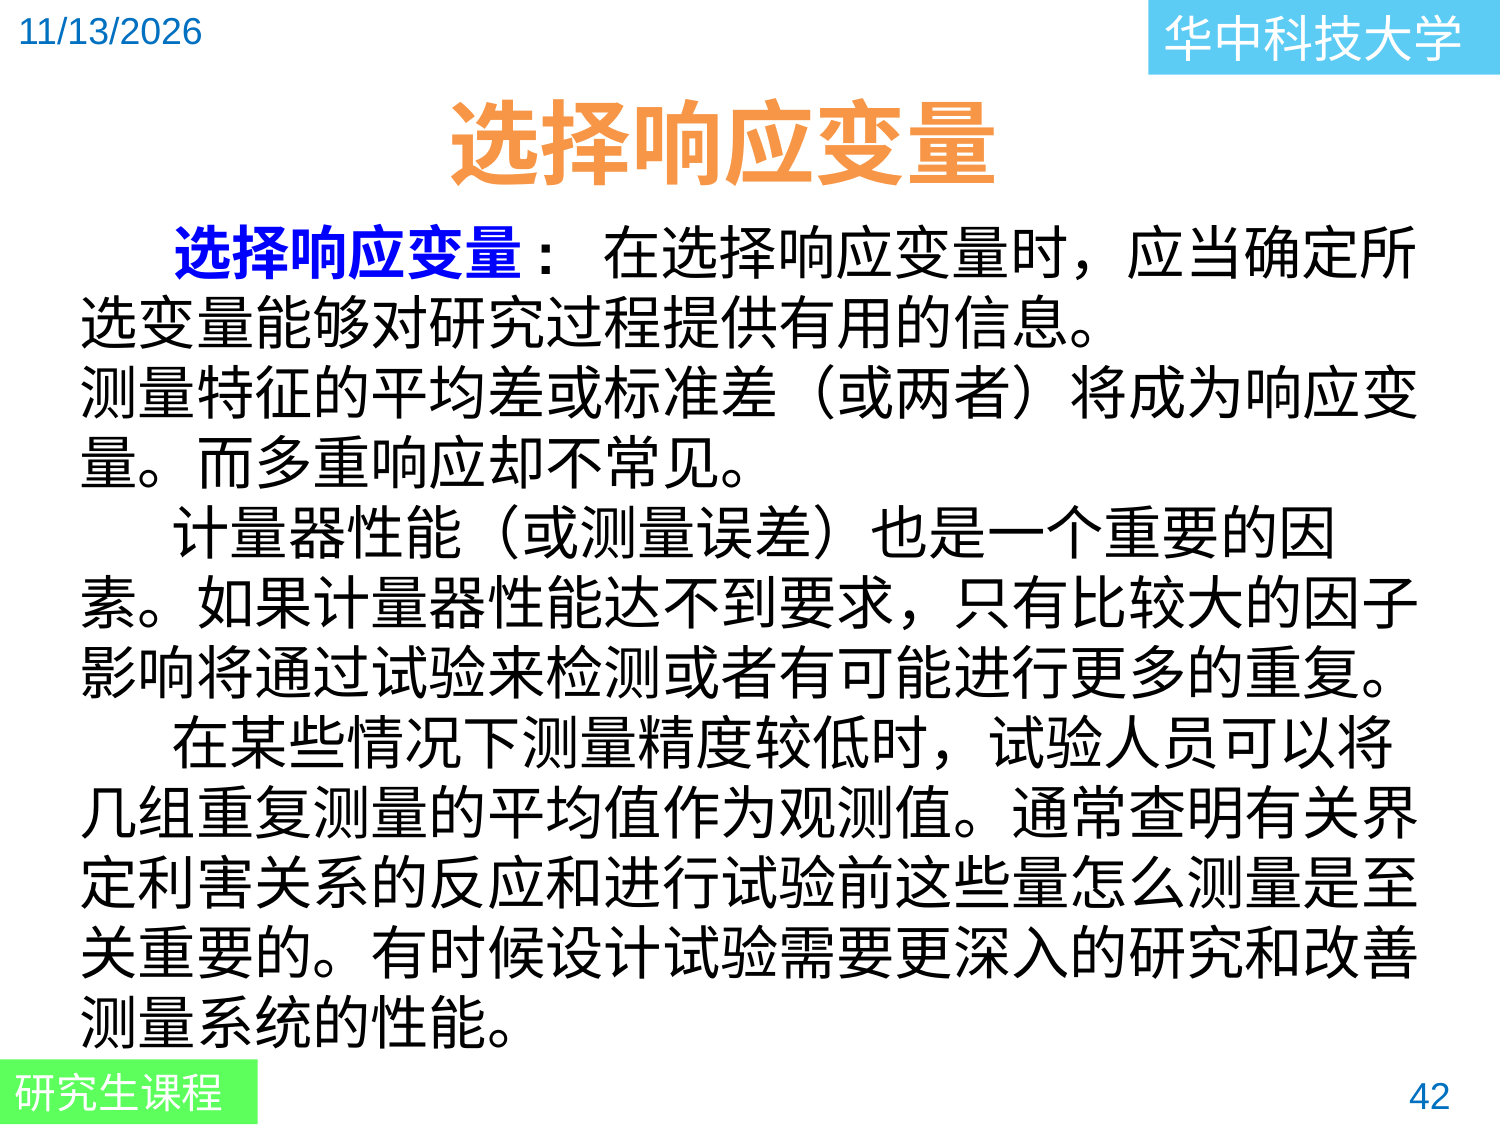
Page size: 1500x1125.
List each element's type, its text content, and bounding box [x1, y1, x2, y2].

text_box 选择响应变量: 在选择响应变量时，应当确定所选变量能够对研究过程提供有用的信息。 测量特征的平均差或标准差（或两者）将成为响应变量。而多重响应却不常见。 计量器性能（或测量误差）也是一个重要的因素。如果计量器性能达不到要求，只有比较大的因子影响将通过试验来检测或者有可能进行更多的重复。 在某些情况下测量精度较低时，试验人员可以将几组重复测量的平均值作为观测值。通常查明有关界定利害关系的反应和进行试验前这些量怎么测量是至关重要的。有时候设计试验需要更深入的研究和改善测量系统的性能。 [64, 208, 1459, 1064]
text_box [0, 0, 1500, 75]
title 选择响应变量 [58, 75, 1409, 235]
